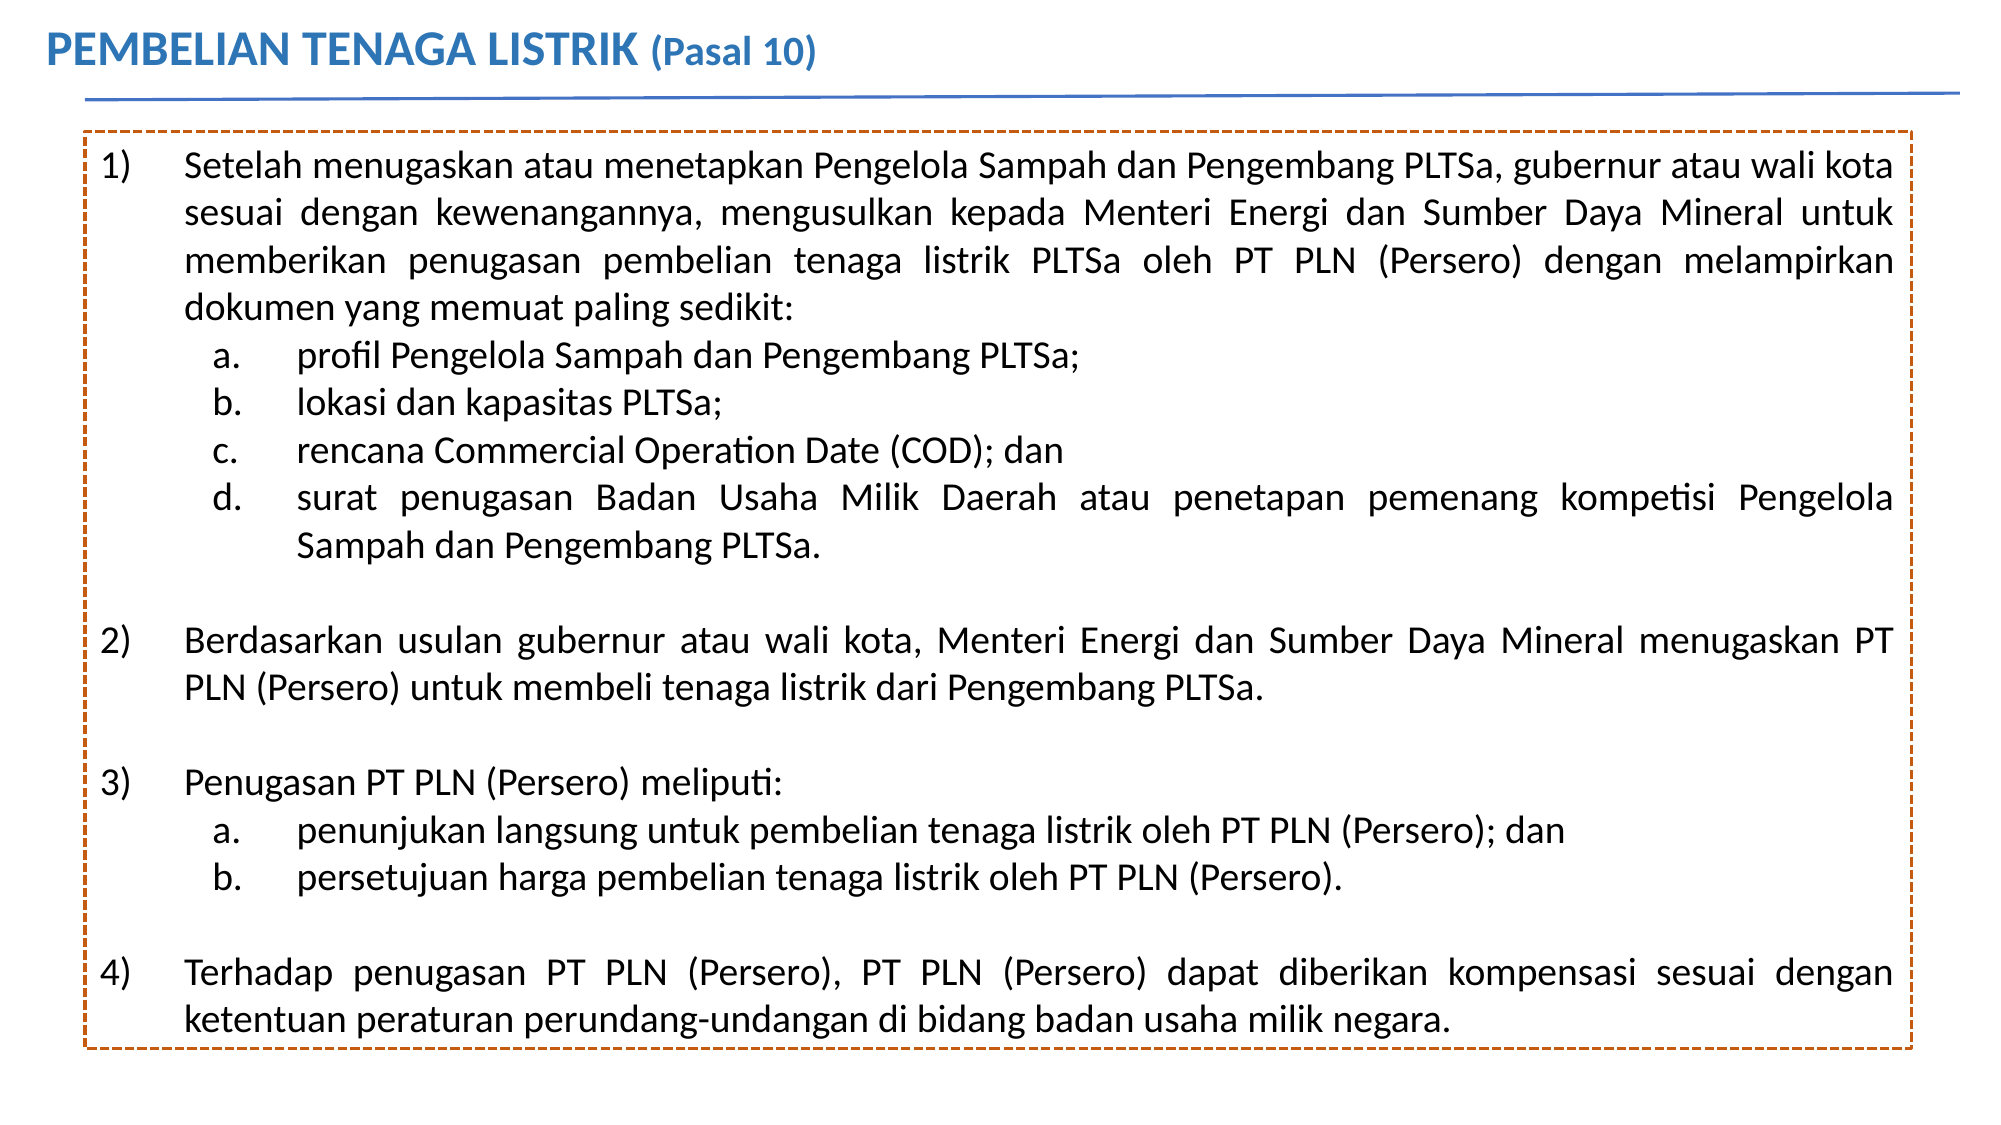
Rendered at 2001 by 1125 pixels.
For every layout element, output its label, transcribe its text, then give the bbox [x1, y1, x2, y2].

text_box Setelah menugaskan atau menetapkan Pengelola Sampah dan Pengembang PLTSa, gubernur atau wali kota sesuai dengan kewenangannya, mengusulkan kepada Menteri Energi dan Sumber Daya Mineral untuk memberikan penugasan pembelian tenaga listrik PLTSa oleh PT PLN (Persero) dengan melampirkan dokumen yang memuat paling sedikit: profil Pengelola Sampah dan Pengembang PLTSa; lokasi dan kapasitas PLTSa; rencana Commercial Operation Date (COD); dan surat penugasan Badan Usaha Milik Daerah atau penetapan pemenang kompetisi Pengelola Sampah dan Pengembang PLTSa. Berdasarkan usulan gubernur atau wali kota, Menteri Energi dan Sumber Daya Mineral menugaskan PT PLN (Persero) untuk membeli tenaga listrik dari Pengembang PLTSa. Penugasan PT PLN (Persero) meliputi: penunjukan langsung untuk pembelian tenaga listrik oleh PT PLN (Persero); dan persetujuan harga pembelian tenaga listrik oleh PT PLN (Persero). Terhadap penugasan PT PLN (Persero), PT PLN (Persero) dapat diberikan kompensasi sesuai dengan ketentuan peraturan perundang-undangan di bidang badan usaha milik negara. [84, 131, 1912, 1049]
text_box PEMBELIAN TENAGA LISTRIK (Pasal 10) [31, 7, 2000, 153]
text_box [84, 93, 1960, 100]
